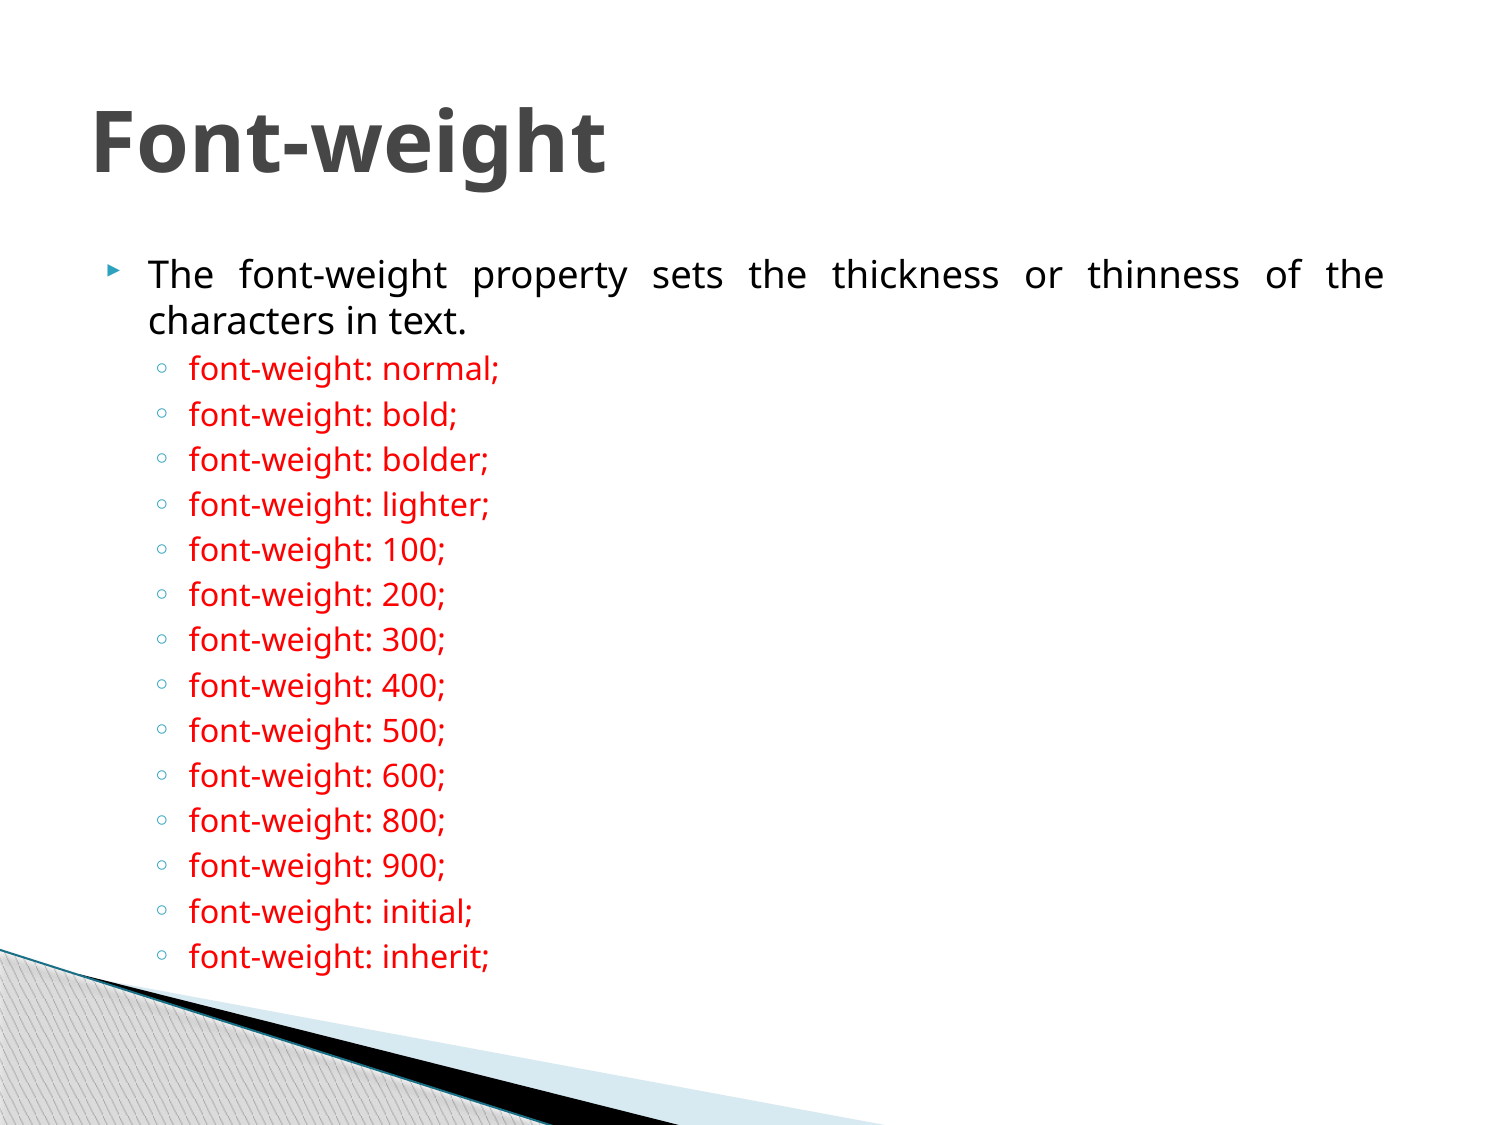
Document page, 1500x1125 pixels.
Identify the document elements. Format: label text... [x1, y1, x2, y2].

title Font-weight [75, 45, 1425, 233]
list The font-weight property sets the thickness or thinness of the characters in text. font-weight: normal; font-weight: bold; font-weight: bolder; font-weight: lighter; font-weight: 100; font-weight: 200; font-weight: 300; font-weight: 400; font-weight: 500; font-weight: 600; font-weight: 800; font-weight: 900; font-weight: initial; font-weight: inherit; [75, 243, 1425, 986]
